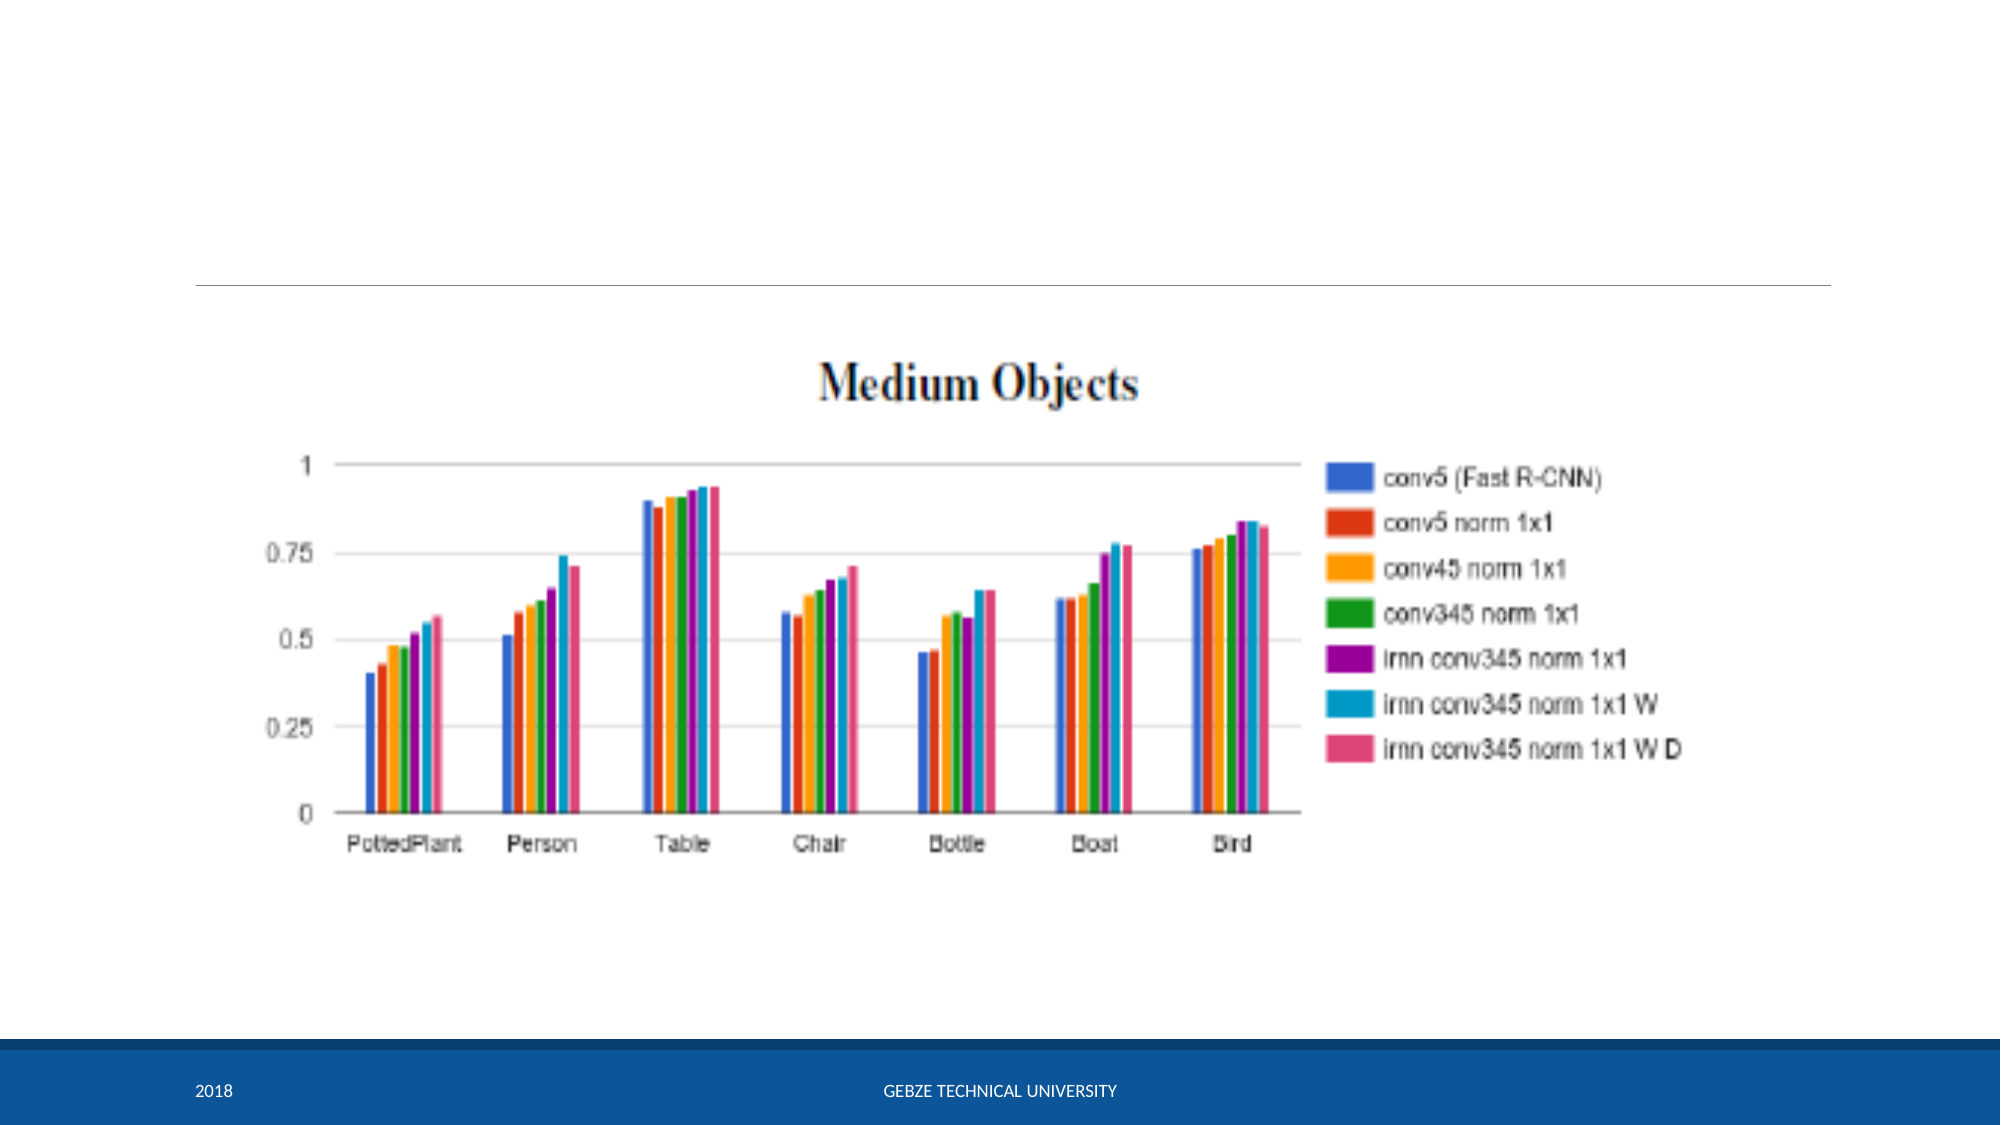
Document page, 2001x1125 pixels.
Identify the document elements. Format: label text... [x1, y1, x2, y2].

slide_number 2018 [180, 1059, 586, 1120]
picture [253, 350, 1706, 875]
footer Gebze Technical University [604, 1059, 1396, 1120]
